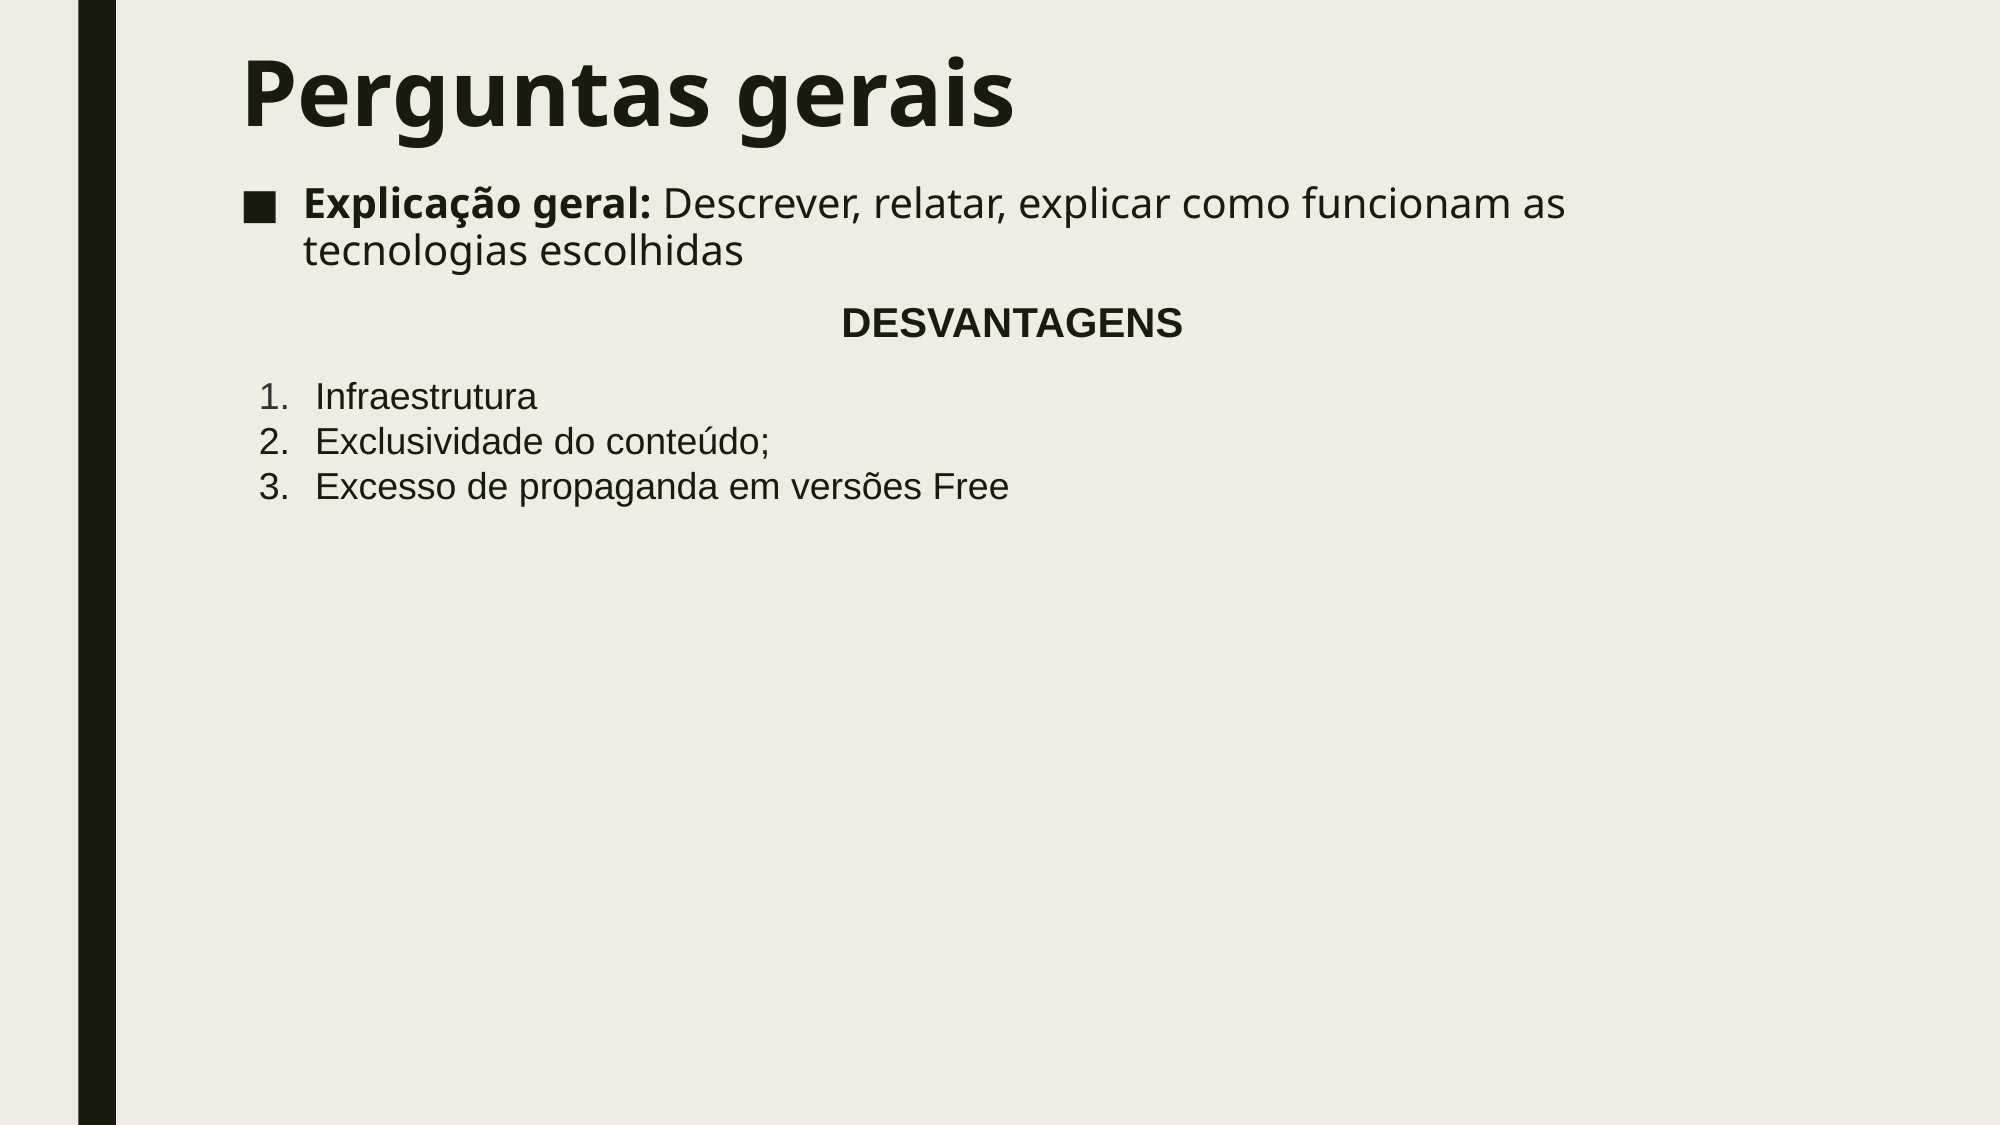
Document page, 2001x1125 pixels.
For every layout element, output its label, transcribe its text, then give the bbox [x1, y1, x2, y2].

title Perguntas gerais [225, 40, 1043, 173]
list Explicação geral: Descrever, relatar, explicar como funcionam as tecnologias escolhidas DESVANTAGENS Infraestrutura Exclusividade do conteúdo; Excesso de propaganda em versões Free [225, 173, 1800, 1085]
